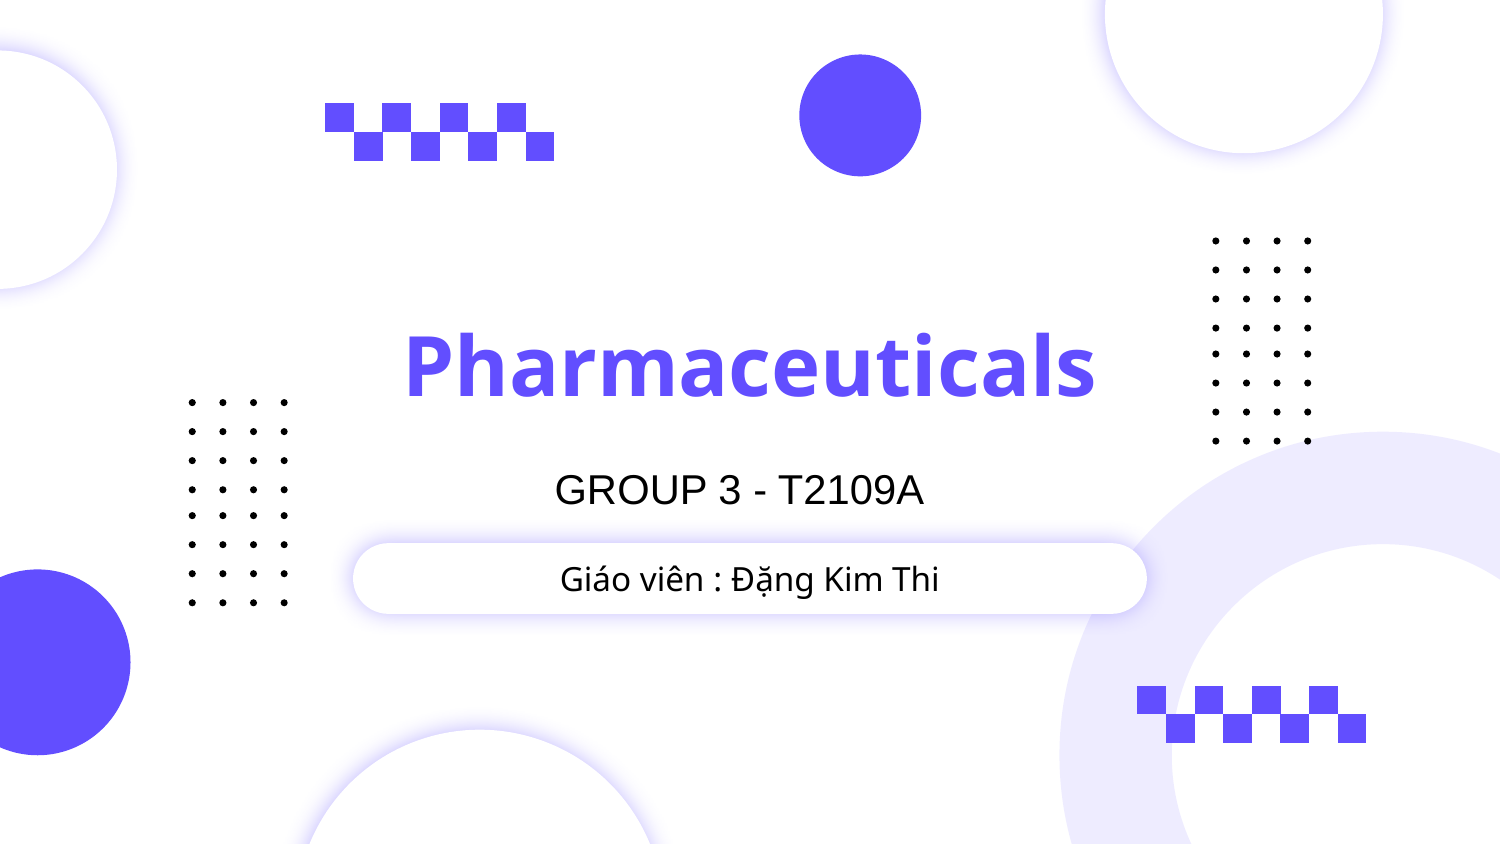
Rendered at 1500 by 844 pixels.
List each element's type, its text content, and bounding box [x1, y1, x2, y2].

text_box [188, 398, 288, 607]
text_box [324, 102, 555, 161]
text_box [1212, 237, 1312, 445]
text_box [799, 54, 922, 177]
title Pharmaceuticals [353, 220, 1147, 506]
text_box GROUP 3 - T2109A [539, 455, 1000, 521]
subtitle Giáo viên : Đặng Kim Thi [407, 549, 1093, 608]
text_box [353, 543, 1147, 614]
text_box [1137, 685, 1367, 744]
